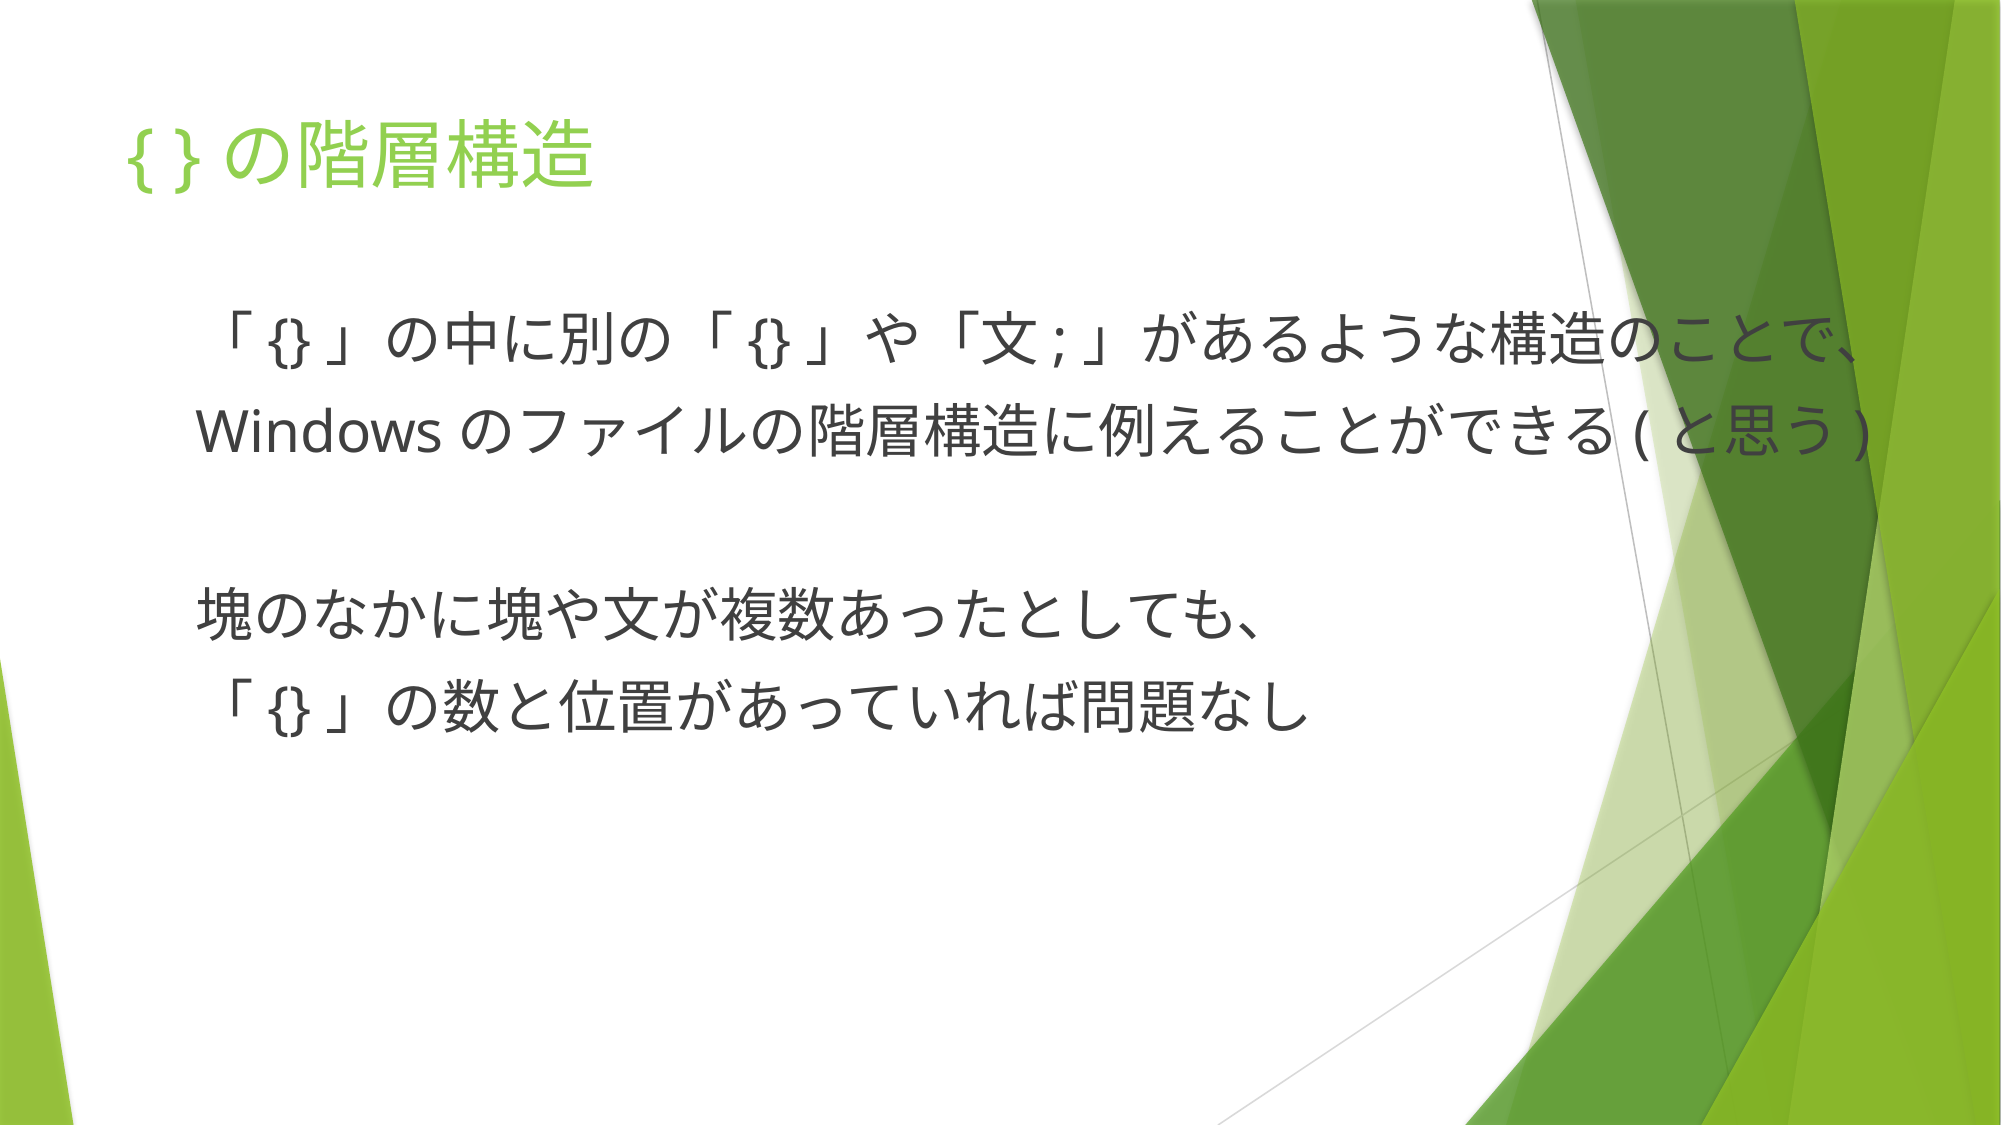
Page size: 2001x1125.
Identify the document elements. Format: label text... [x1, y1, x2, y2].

text_box 「{}」の中に別の「{}」や「文;」があるような構造のことで、 Windowsのファイルの階層構造に例えることができる(と思う) 塊のなかに塊や文が複数あったとしても、 「{}」の数と位置があっていれば問題なし [180, 302, 1899, 963]
title { }の階層構造 [111, 99, 1522, 317]
